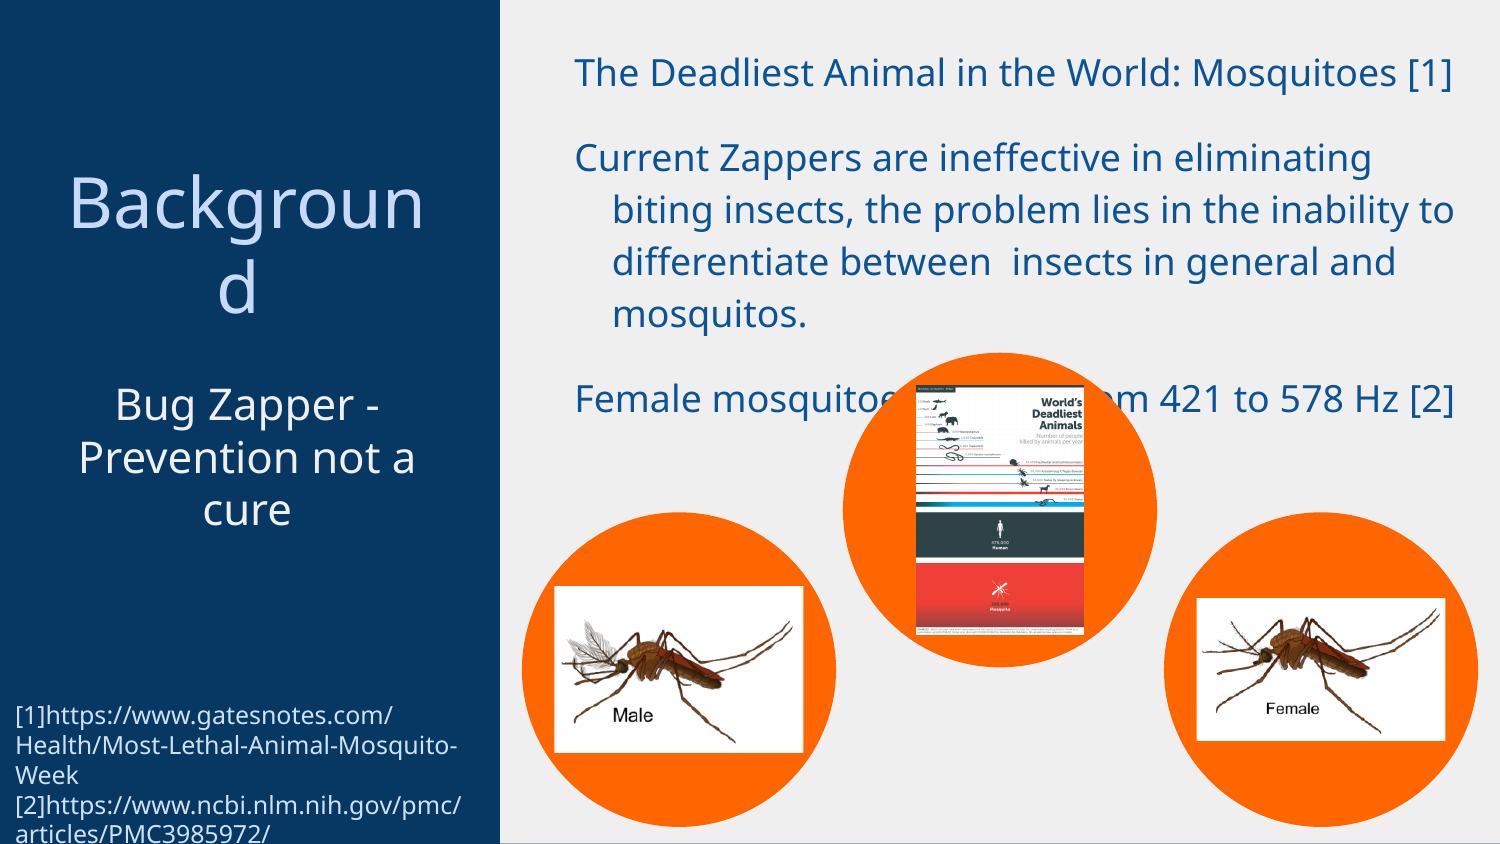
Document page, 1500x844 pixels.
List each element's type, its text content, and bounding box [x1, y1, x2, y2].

picture [554, 586, 804, 754]
text_box [1]https://www.gatesnotes.com/Health/Most-Lethal-Animal-Mosquito-Week [2]https://www.ncbi.nlm.nih.gov/pmc/articles/PMC3985972/ [0, 684, 495, 844]
title Background [43, 118, 452, 343]
text_box [1163, 512, 1479, 827]
text_box [842, 352, 1158, 668]
picture [916, 384, 1084, 636]
list The Deadliest Animal in the World: Mosquitoes [1] Current Zappers are ineffective in eliminating biting insects, the problem lies in the inability to differentiate between insects in general and mosquitos. Female mosquitoes ranged from 421 to 578 Hz [2] [521, 27, 1479, 520]
picture [1196, 598, 1446, 742]
subtitle Bug Zapper - Prevention not a cure [43, 361, 452, 574]
text_box [521, 512, 837, 827]
